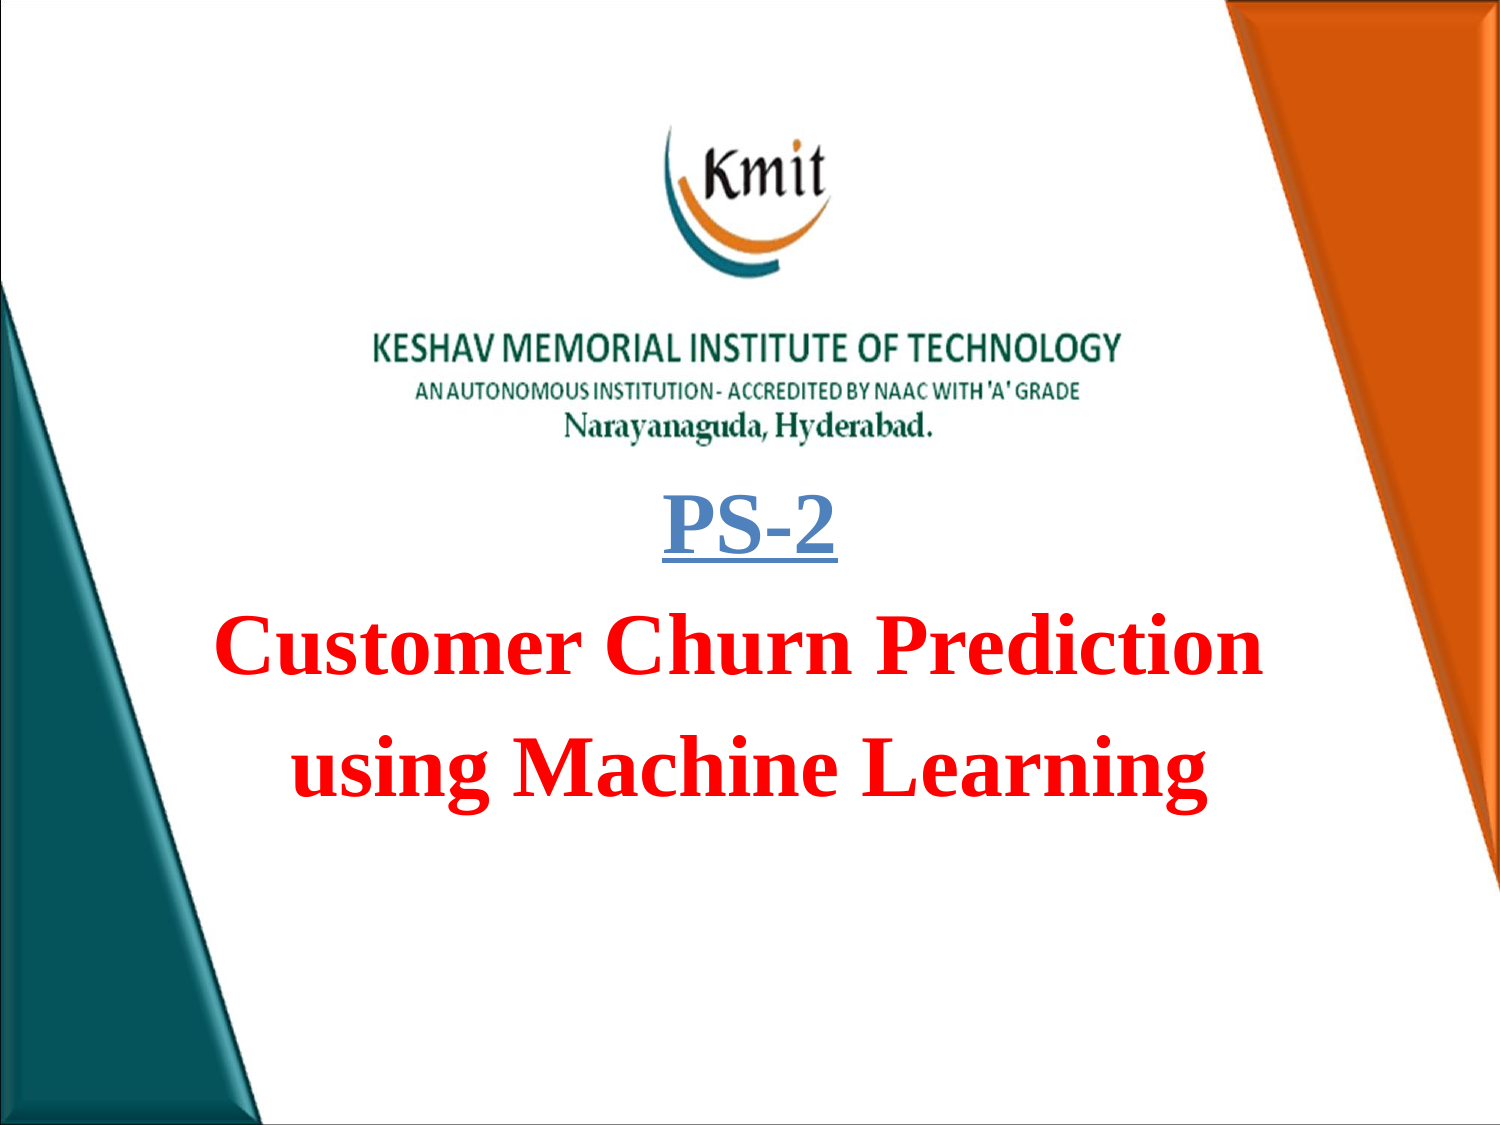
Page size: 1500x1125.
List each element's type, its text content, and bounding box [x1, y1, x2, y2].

picture [0, 0, 1500, 1125]
title PS-2 Customer Churn Prediction using Machine Learning [66, 374, 1434, 889]
